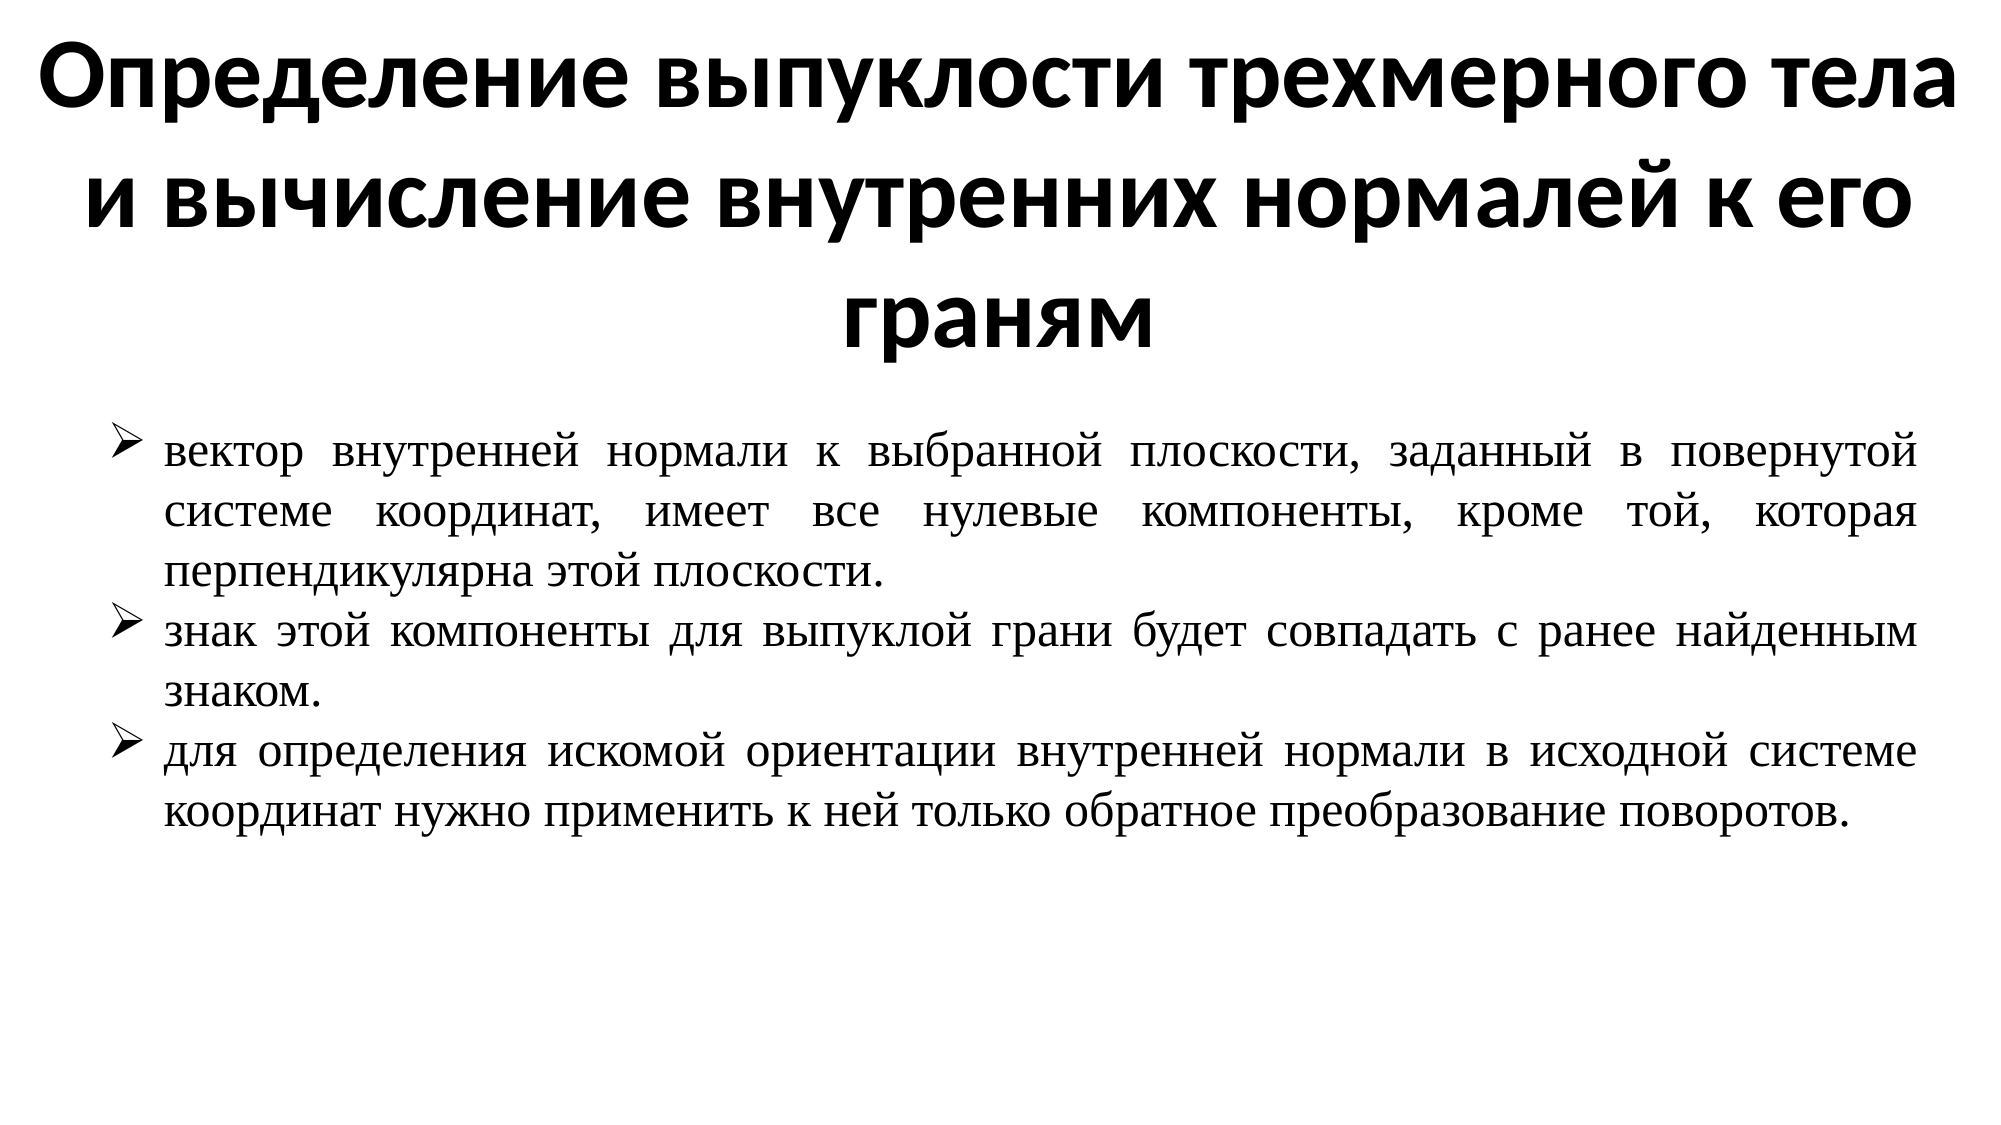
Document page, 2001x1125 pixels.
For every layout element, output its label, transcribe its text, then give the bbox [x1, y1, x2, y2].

text_box вектор внутренней нормали к выбранной плоскости, заданный в повернутой системе координат, имеет все нулевые компоненты, кроме той, которая перпендикулярна этой плоскости. знак этой компоненты для выпуклой грани будет совпадать с ранее найденным знаком. для определения искомой ориентации внутренней нормали в исходной системе координат нужно применить к ней только обратное преобразование поворотов. [17, 409, 1934, 904]
text_box Определение выпуклости трехмерного тела и вычисление внутренних нормалей к его граням [0, 0, 2000, 375]
